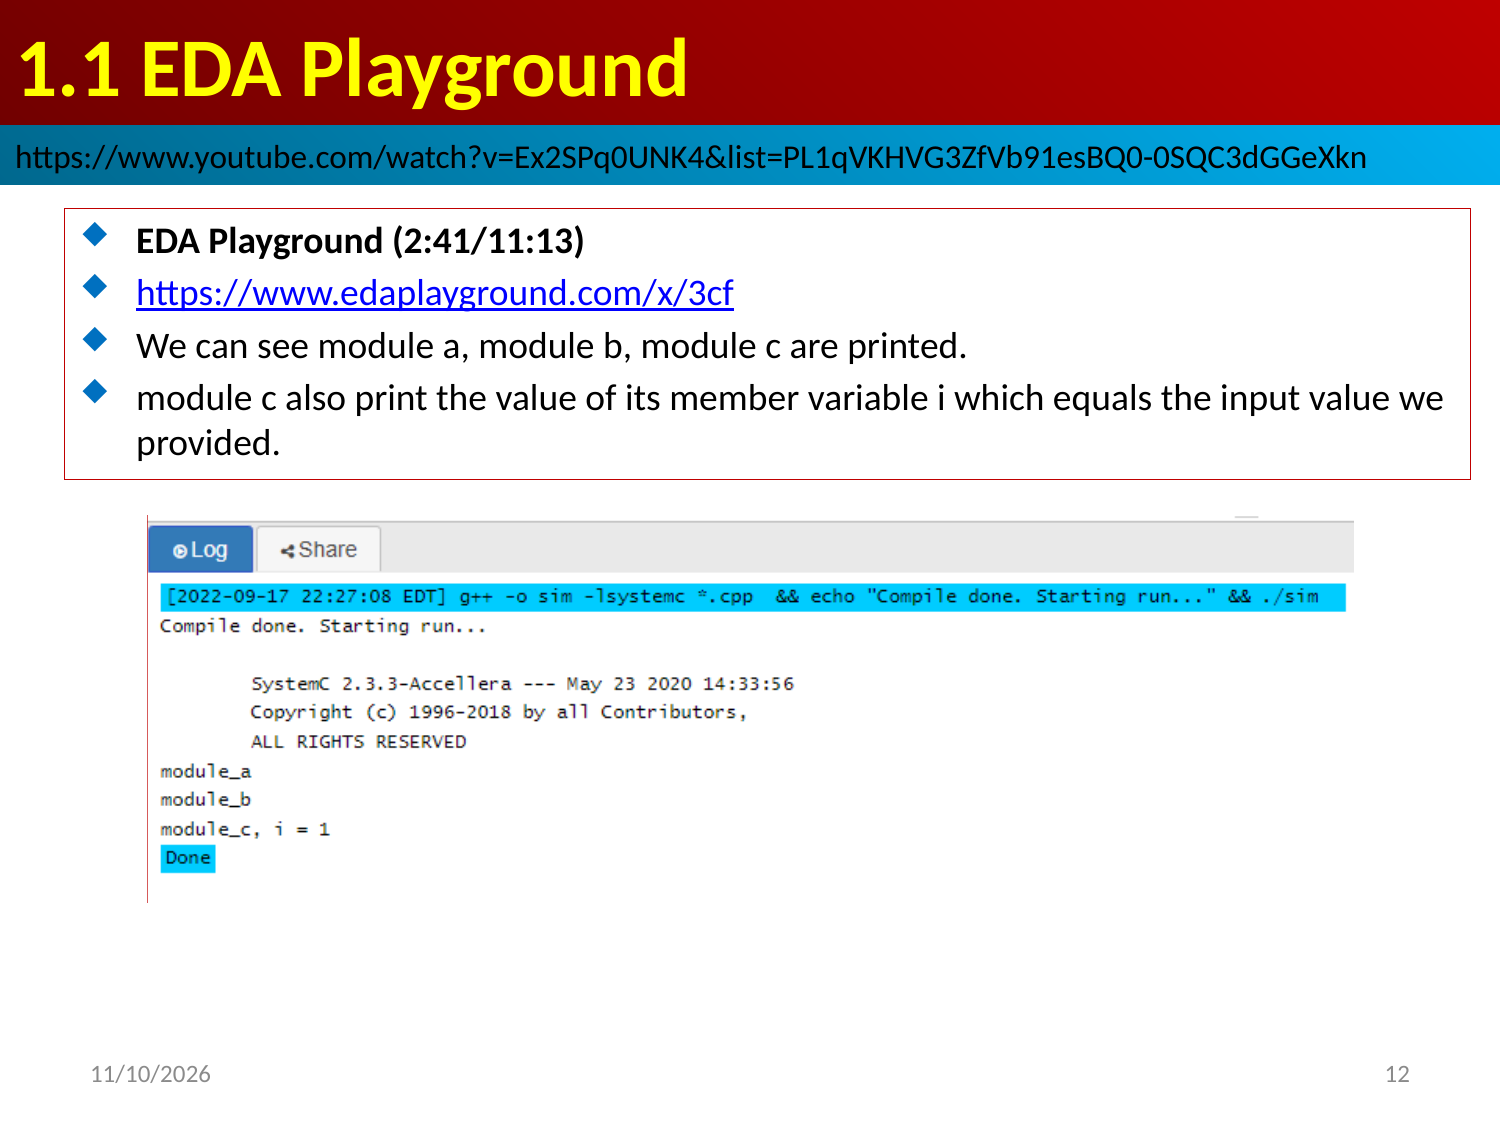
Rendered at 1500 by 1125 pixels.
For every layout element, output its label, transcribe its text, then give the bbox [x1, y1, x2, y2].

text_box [147, 514, 1354, 903]
text_box https://www.youtube.com/watch?v=Ex2SPq0UNK4&list=PL1qVKHVG3ZfVb91esBQ0-0SQC3dGGeXkn [0, 125, 1500, 185]
title 1.1 EDA Playground [0, 0, 1500, 125]
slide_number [75, 1042, 425, 1103]
slide_number 12 [1074, 1042, 1425, 1103]
subtitle EDA Playground (2:41/11:13) https://www.edaplayground.com/x/3cf We can see module a, module b, module c are printed. module c also print the value of its member variable i which equals the input value we provided. [64, 208, 1471, 480]
